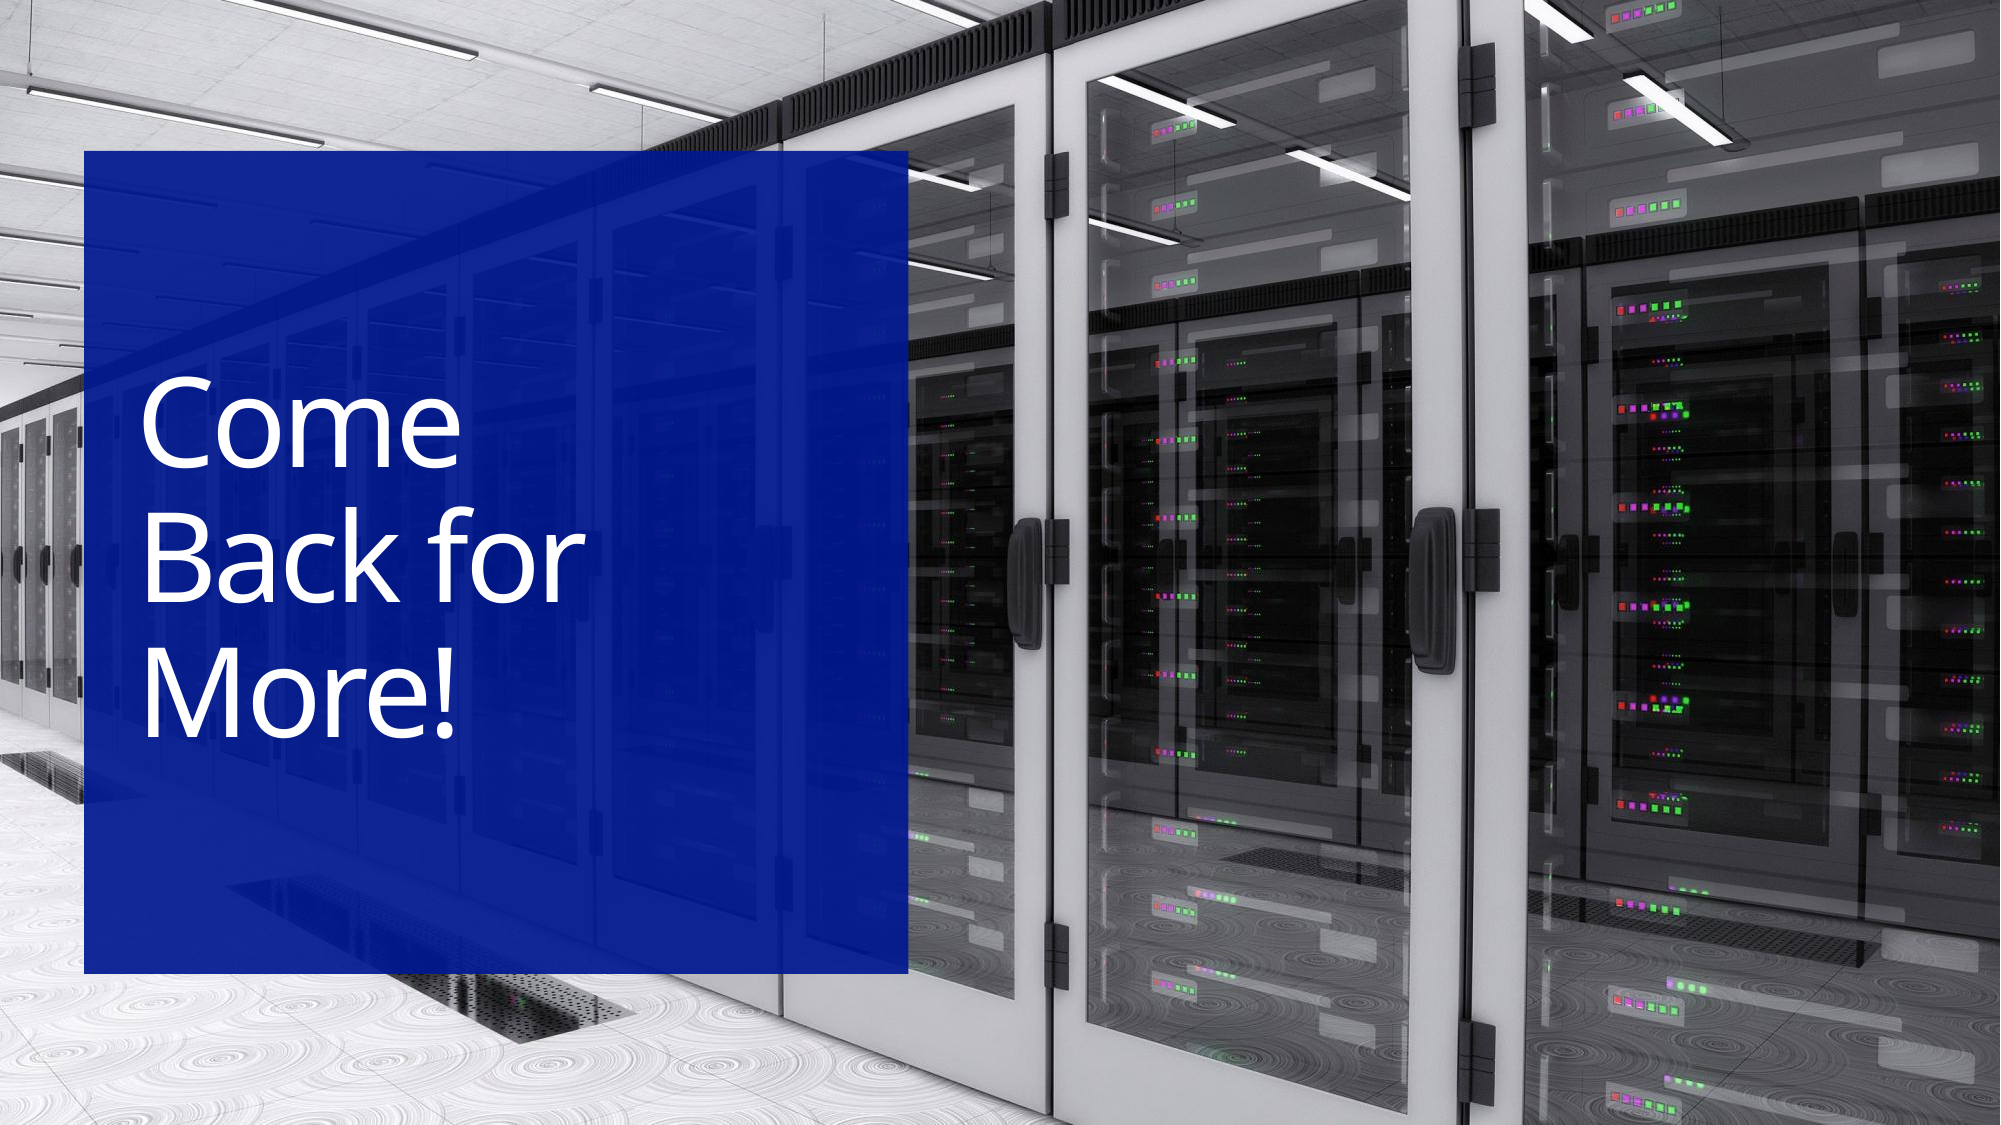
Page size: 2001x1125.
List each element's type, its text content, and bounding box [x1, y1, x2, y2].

title Come Back for More! [84, 150, 909, 974]
picture [0, 0, 2000, 1125]
